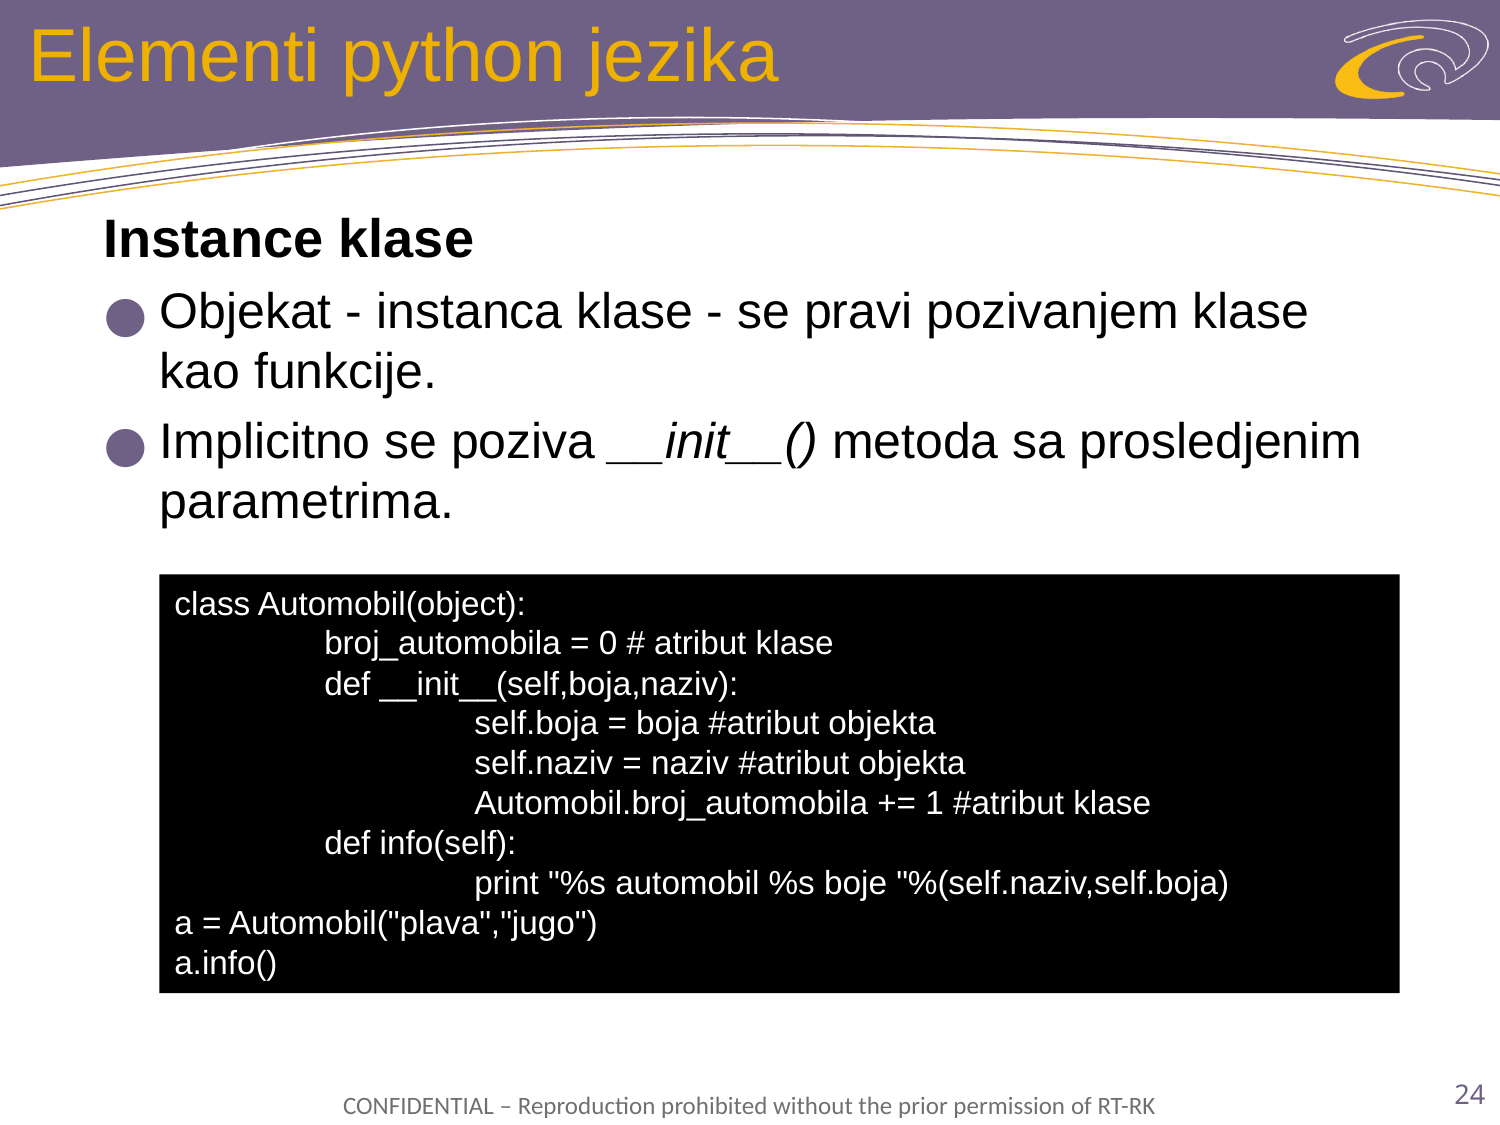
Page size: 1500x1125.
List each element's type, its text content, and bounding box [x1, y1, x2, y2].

text_box class Automobil(object): broj_automobila = 0 # atribut klase def __init__(self,boja,naziv): self.boja = boja #atribut objekta self.naziv = naziv #atribut objekta Automobil.broj_automobila += 1 #atribut klase def info(self): print "%s automobil %s boje "%(self.naziv,self.boja) a = Automobil("plava","jugo") a.info() [159, 574, 1400, 994]
picture [1322, 0, 1500, 102]
title Elementi python jezika [13, 0, 1313, 119]
list Instance klase Objekat - instanca klase - se pravi pozivanjem klase kao funkcije. Implicitno se poziva __init__() metoda sa prosledjenim parametrima. [88, 196, 1412, 1035]
